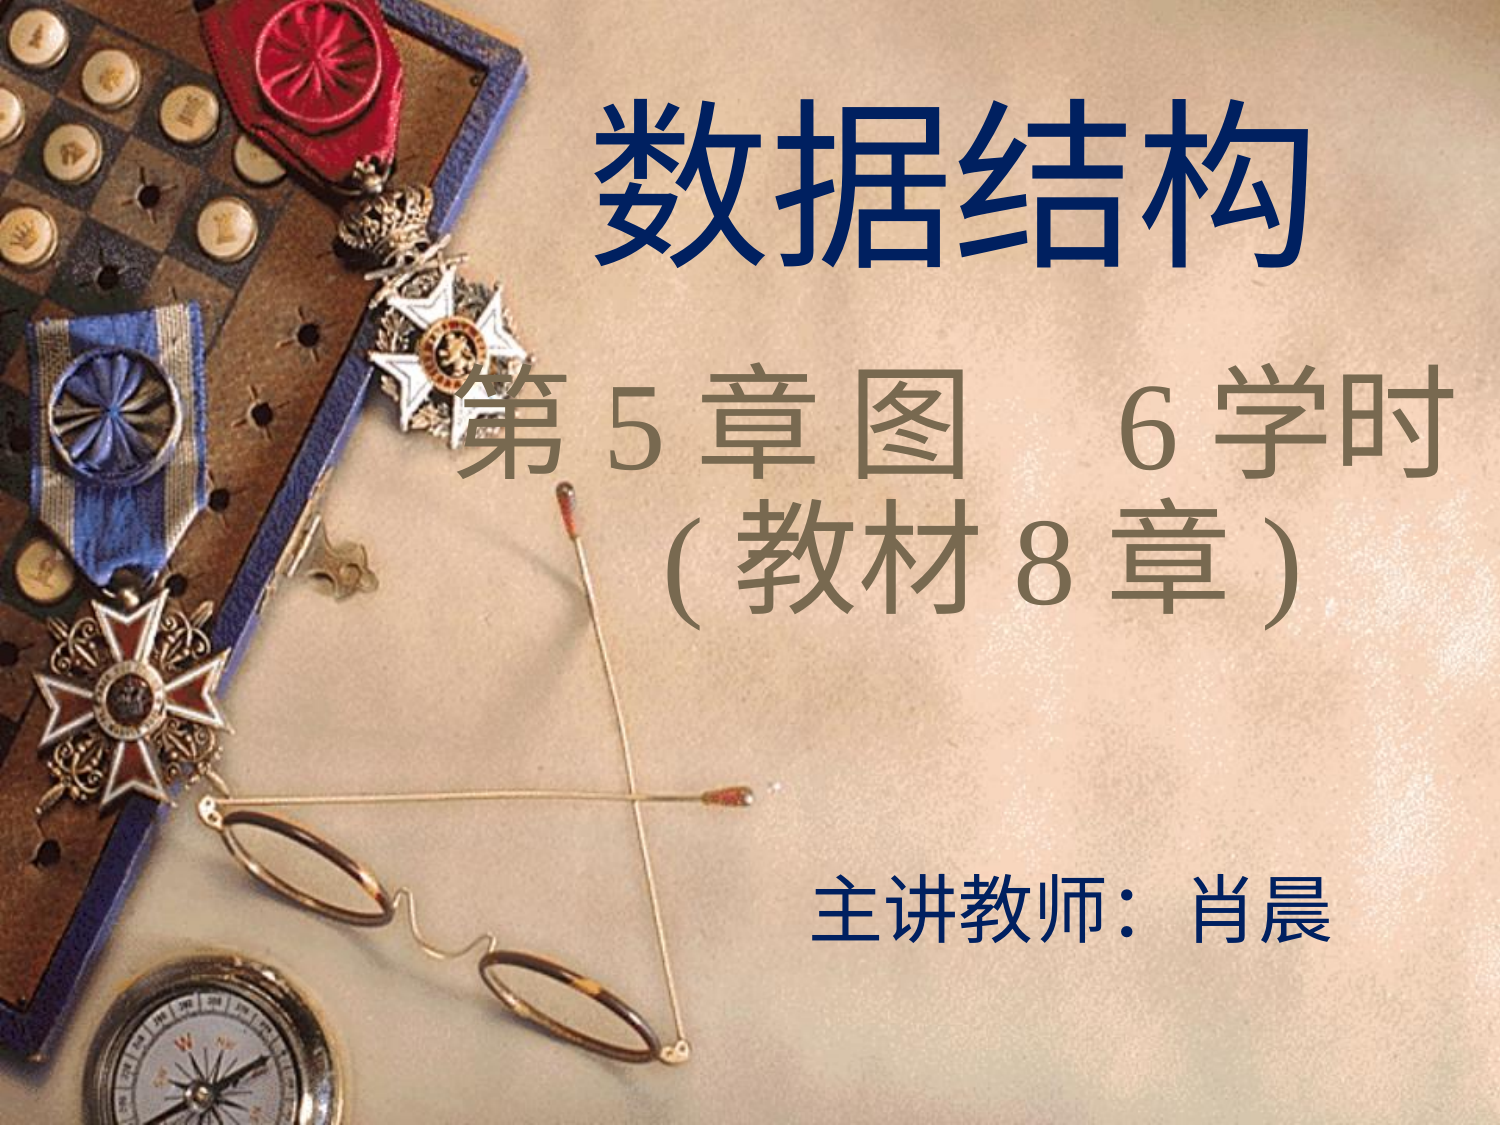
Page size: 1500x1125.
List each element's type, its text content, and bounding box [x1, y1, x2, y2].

subtitle 主讲教师：肖晨 [738, 763, 1388, 1051]
picture [0, 0, 1500, 1125]
title 数据结构 第5章 图 6学时 (教材8章) [407, 54, 1500, 823]
